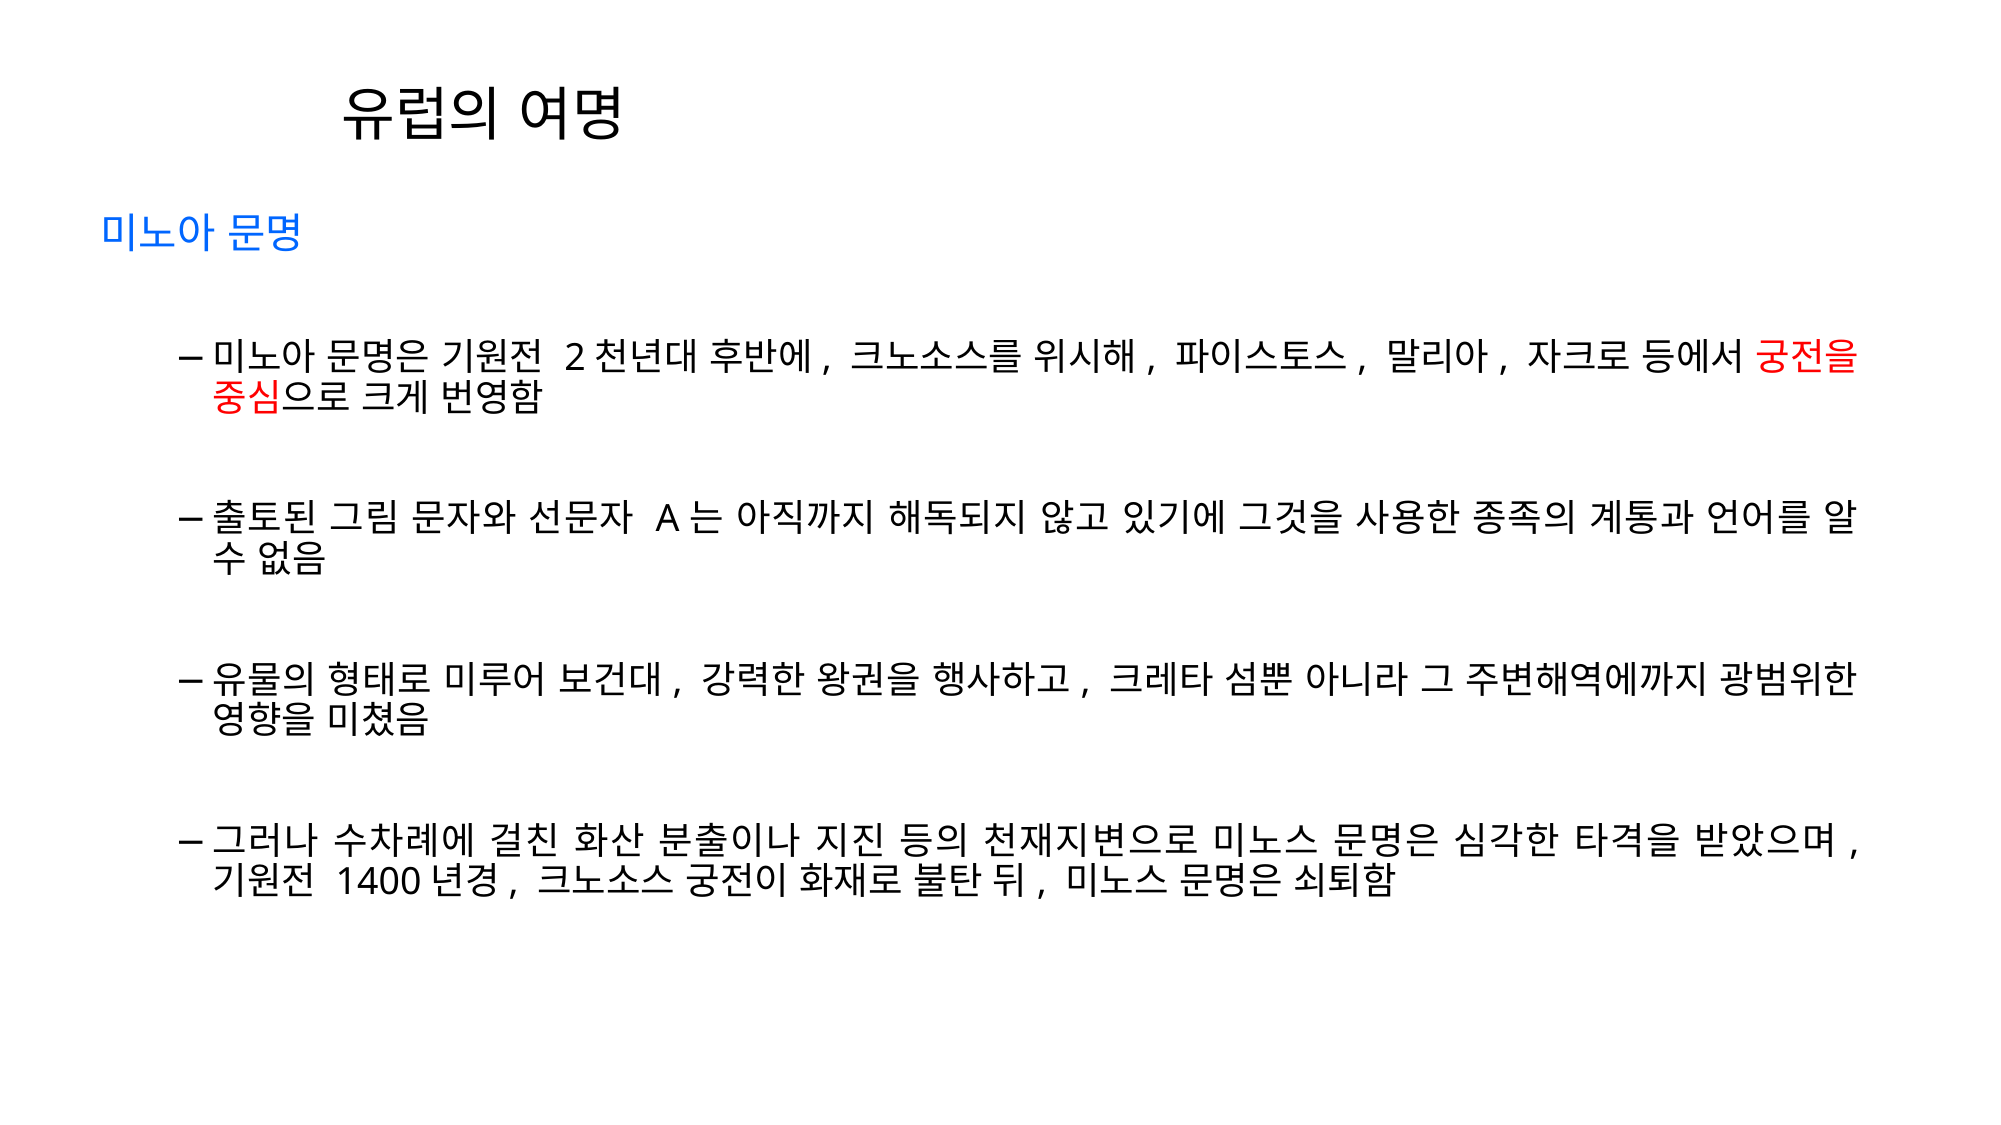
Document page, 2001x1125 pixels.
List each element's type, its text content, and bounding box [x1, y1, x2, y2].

list 미노아 문명 미노아 문명은 기원전 2천년대 후반에, 크노소스를 위시해, 파이스토스, 말리아, 자크로 등에서 궁전을 중심으로 크게 번영함 출토된 그림 문자와 선문자 A는 아직까지 해독되지 않고 있기에 그것을 사용한 종족의 계통과 언어를 알 수 없음 유물의 형태로 미루어 보건대, 강력한 왕권을 행사하고, 크레타 섬뿐 아니라 그 주변해역에까지 광범위한 영향을 미쳤음 그러나 수차례에 걸친 화산 분출이나 지진 등의 천재지변으로 미노스 문명은 심각한 타격을 받았으며, 기원전 1400년경, 크노소스 궁전이 화재로 불탄 뒤, 미노스 문명은 쇠퇴함 [85, 205, 1875, 1088]
title 유럽의 여명 [326, 52, 1677, 182]
